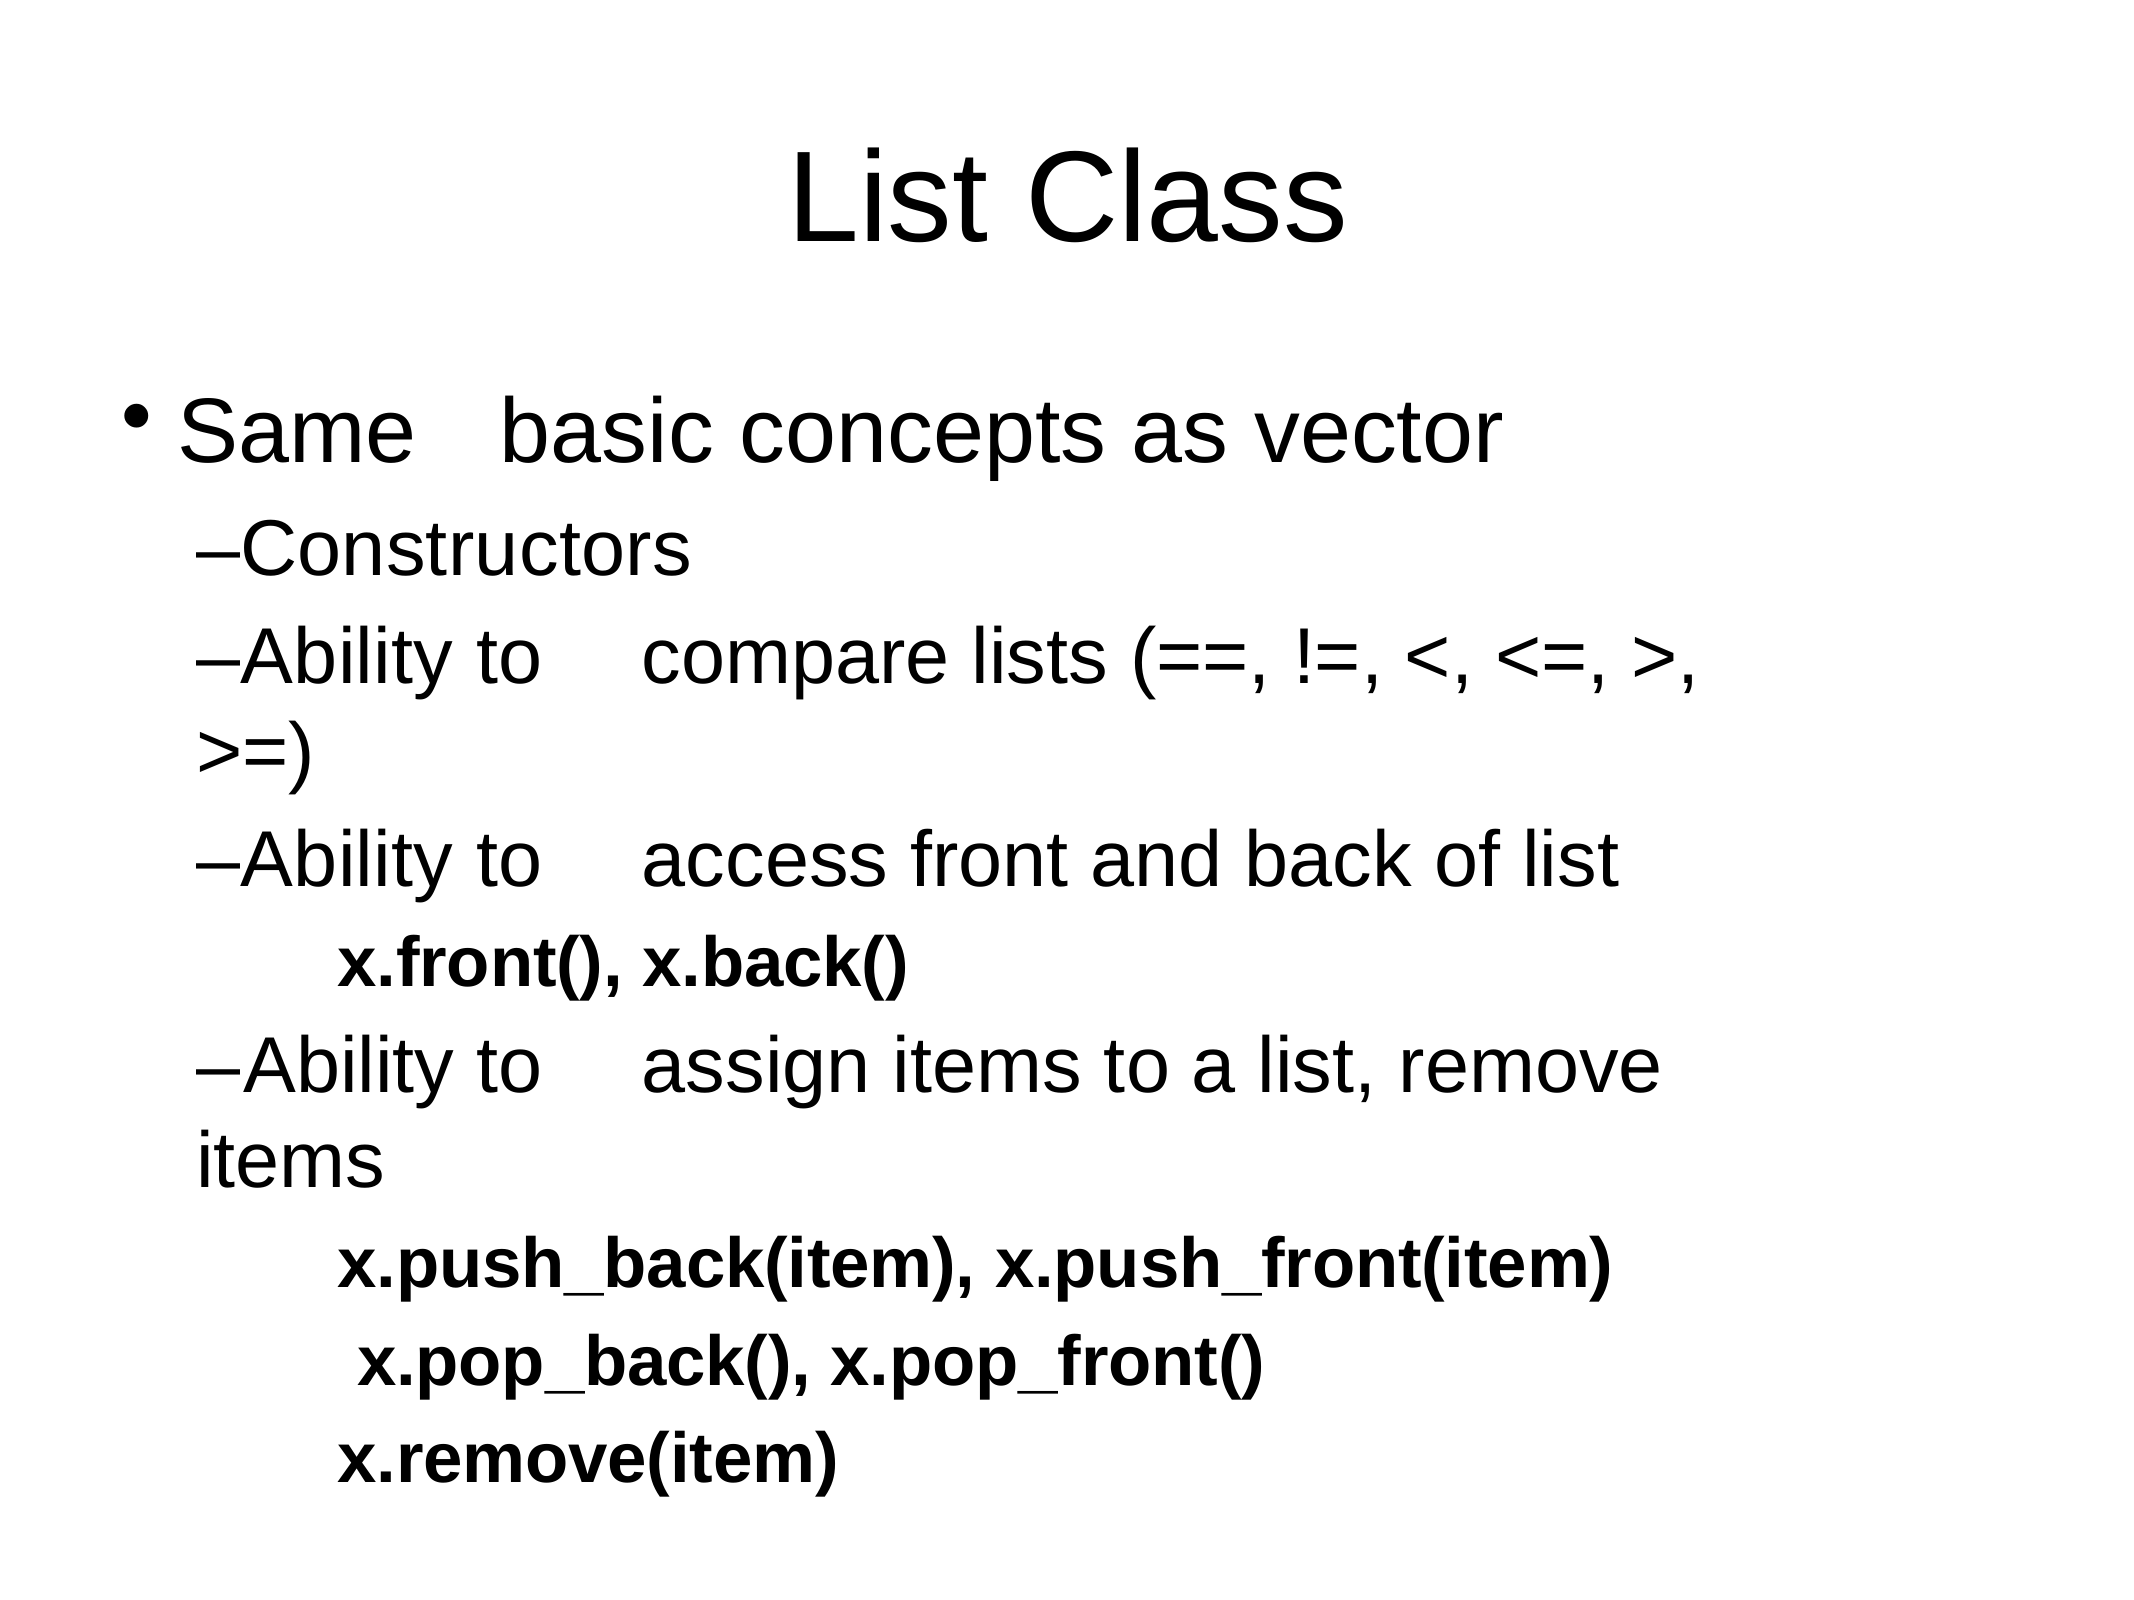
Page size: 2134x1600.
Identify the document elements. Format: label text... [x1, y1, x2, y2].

text_box Same basic concepts as vector –Constructors –Ability to compare lists (==, !=, <, <=, >, >=) –Ability to access front and back of list x.front(), x.back() –Ability to assign items to a list, remove items x.push_back(item), x.push_front(item) x.pop_back(), x.pop_front() x.remove(item) [119, 371, 1799, 1497]
title List Class [231, 87, 1903, 380]
